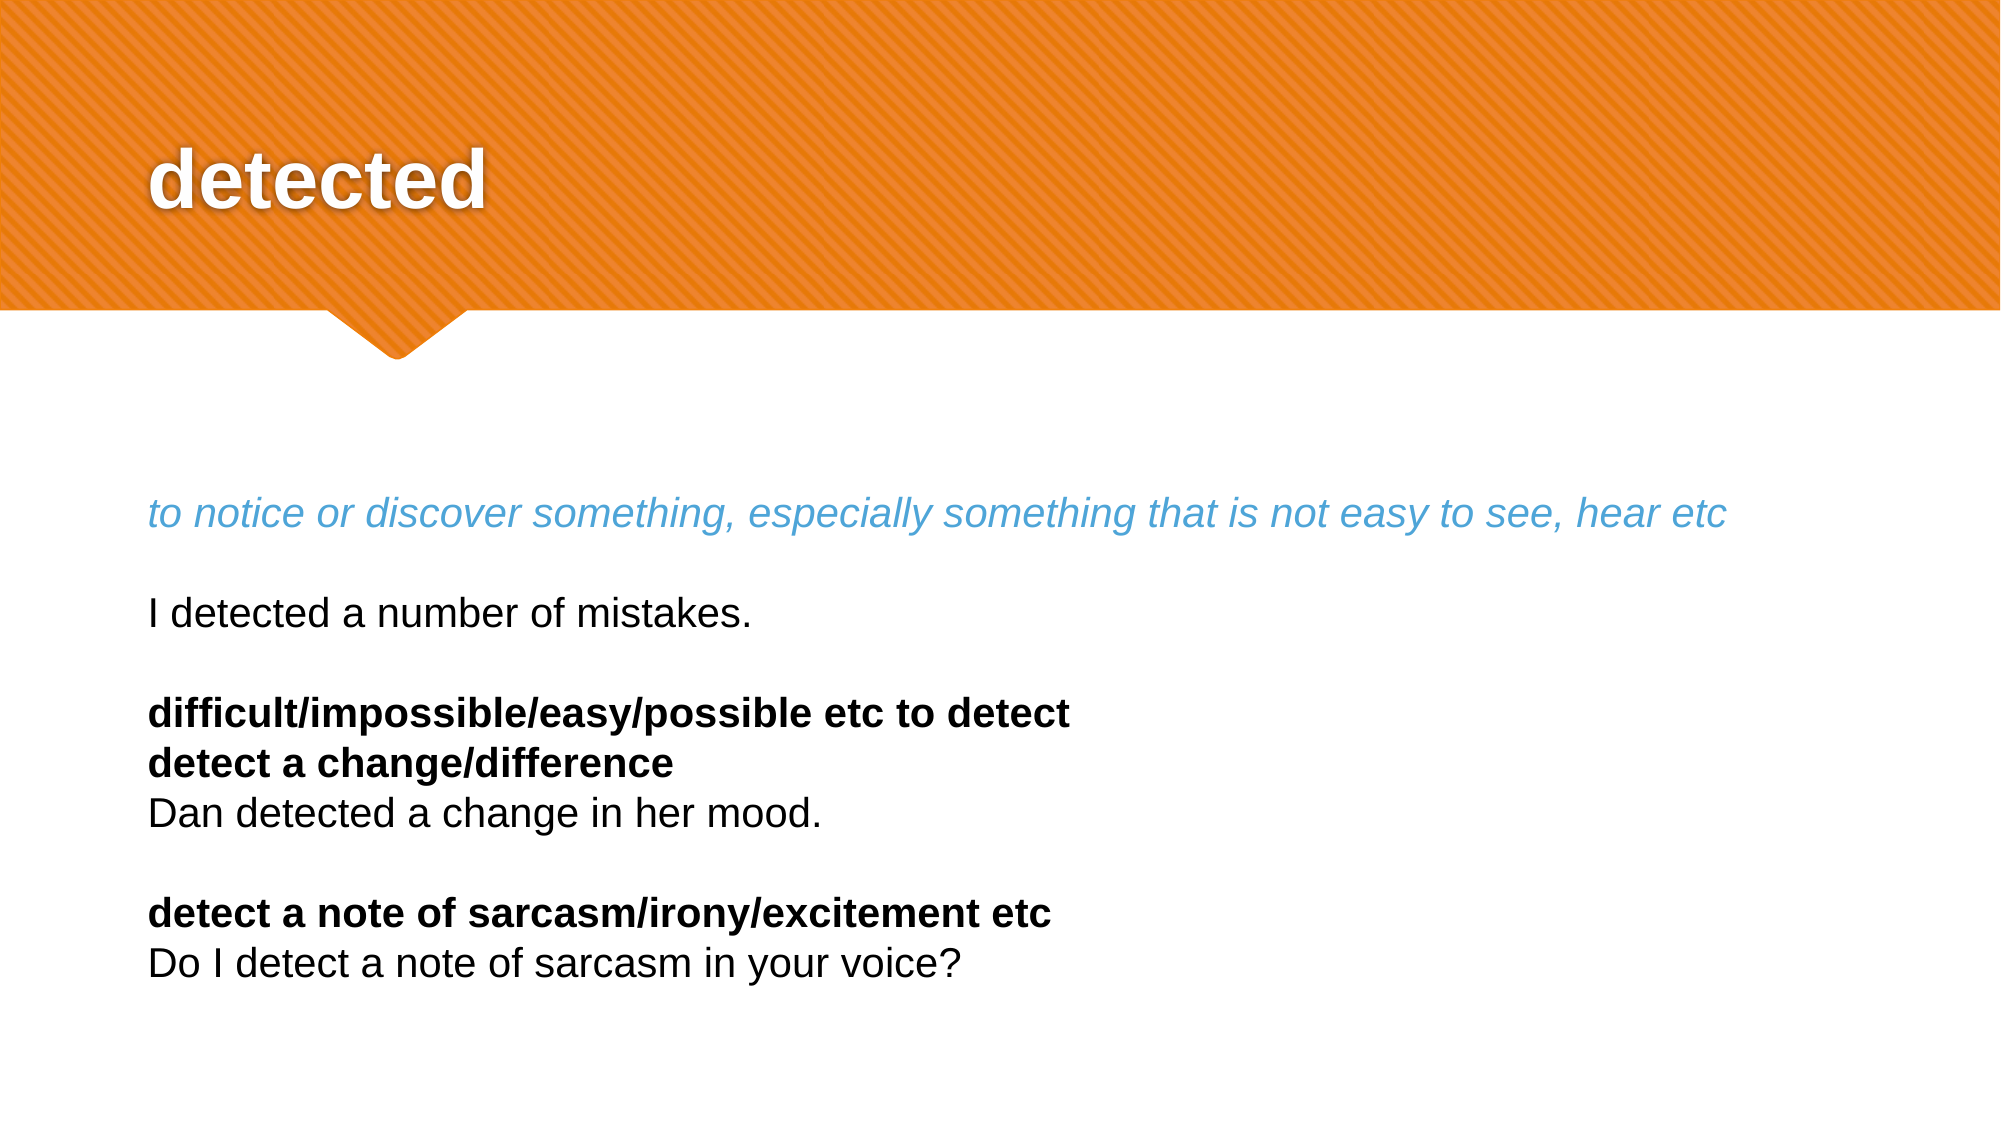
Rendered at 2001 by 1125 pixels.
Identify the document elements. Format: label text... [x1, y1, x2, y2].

title detected [132, 73, 1868, 233]
text_box to notice or discover something, especially something that is not easy to see, hear etc I detected a number of mistakes. difficult/impossible/easy/possible etc to detect detect a change/difference Dan detected a change in her mood. detect a note of sarcasm/irony/excitement etc Do I detect a note of sarcasm in your voice? [132, 478, 1841, 1044]
